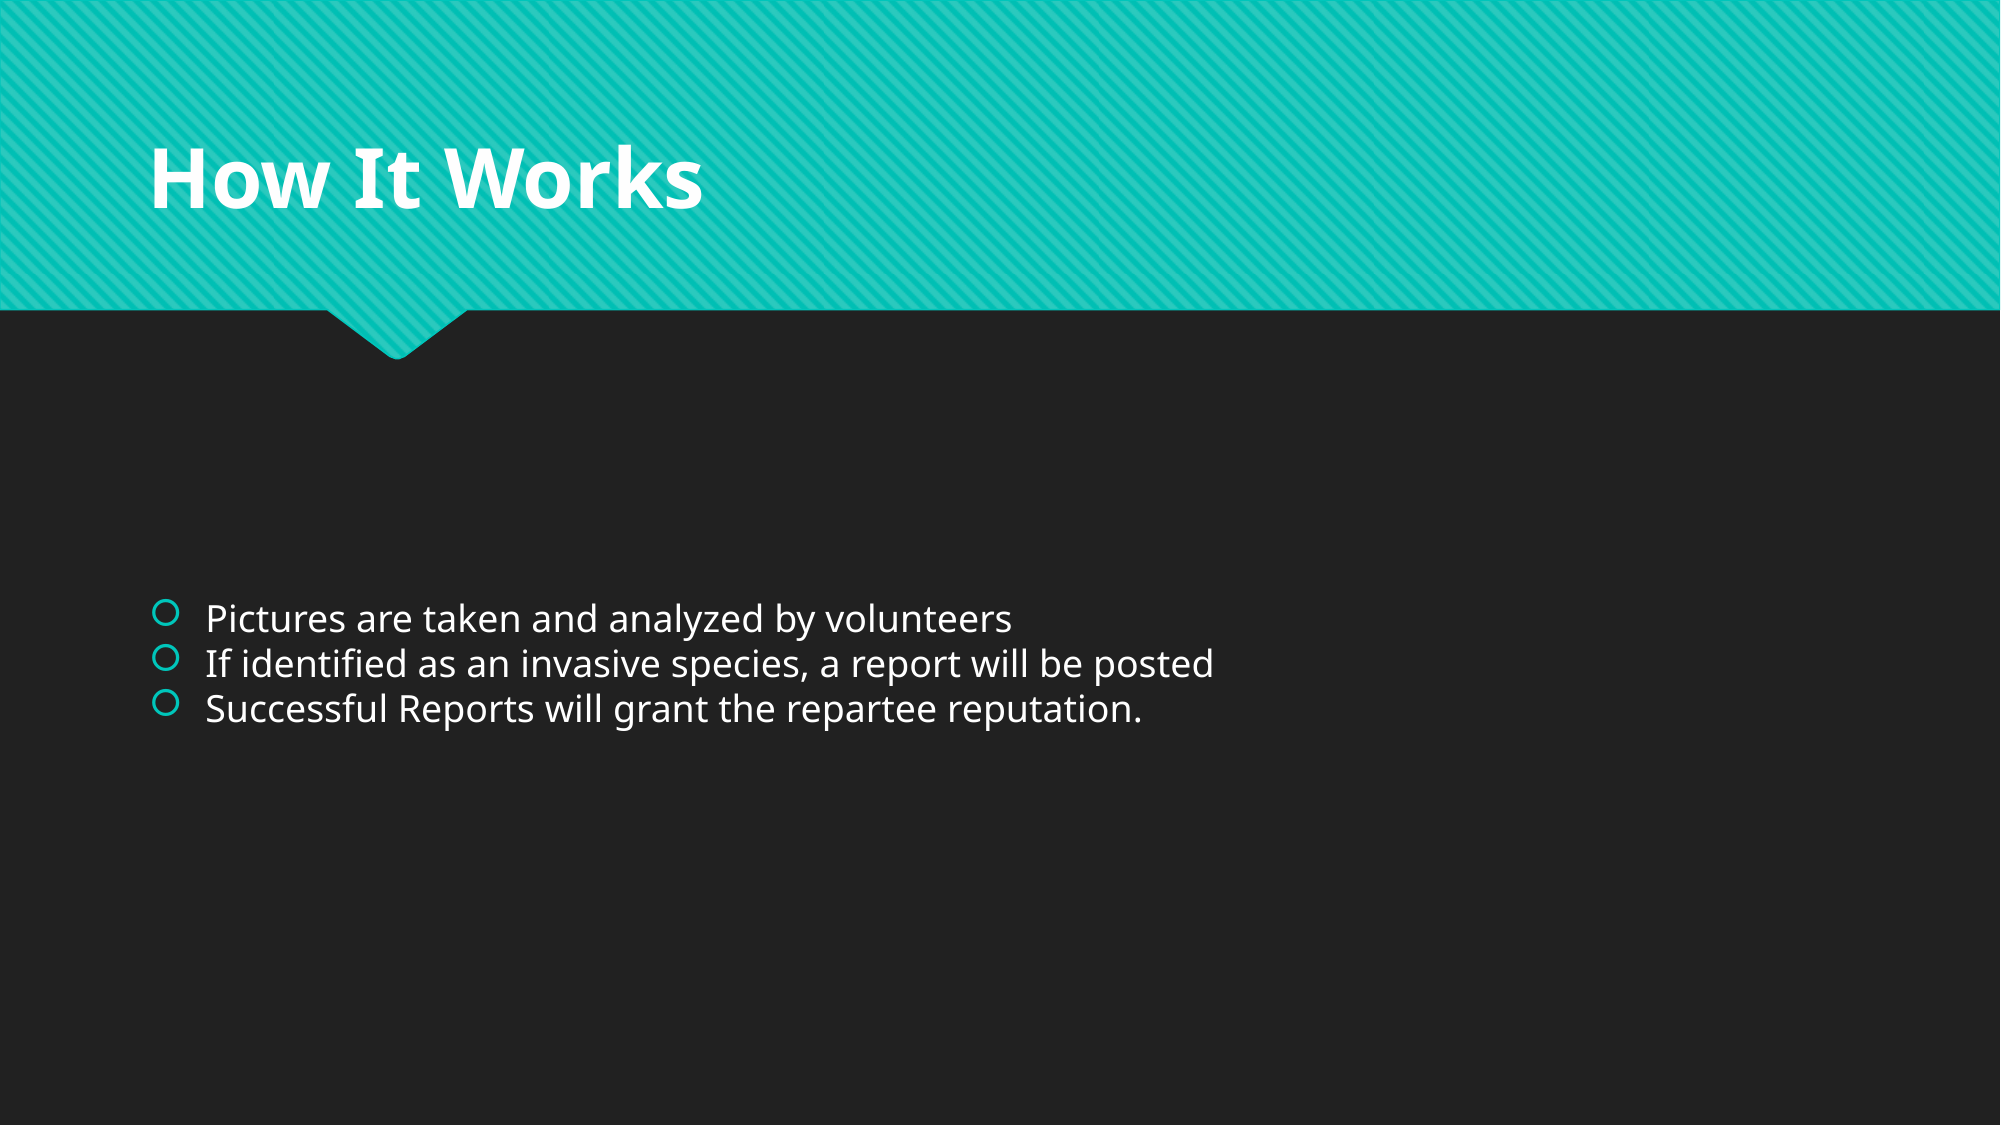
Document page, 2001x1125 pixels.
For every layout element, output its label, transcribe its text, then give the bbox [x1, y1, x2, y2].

text_box Pictures are taken and analyzed by volunteers If identified as an invasive species, a report will be posted Successful Reports will grant the repartee reputation. [134, 364, 1866, 961]
picture [1, 1, 1999, 357]
text_box How It Works [132, 73, 1867, 233]
